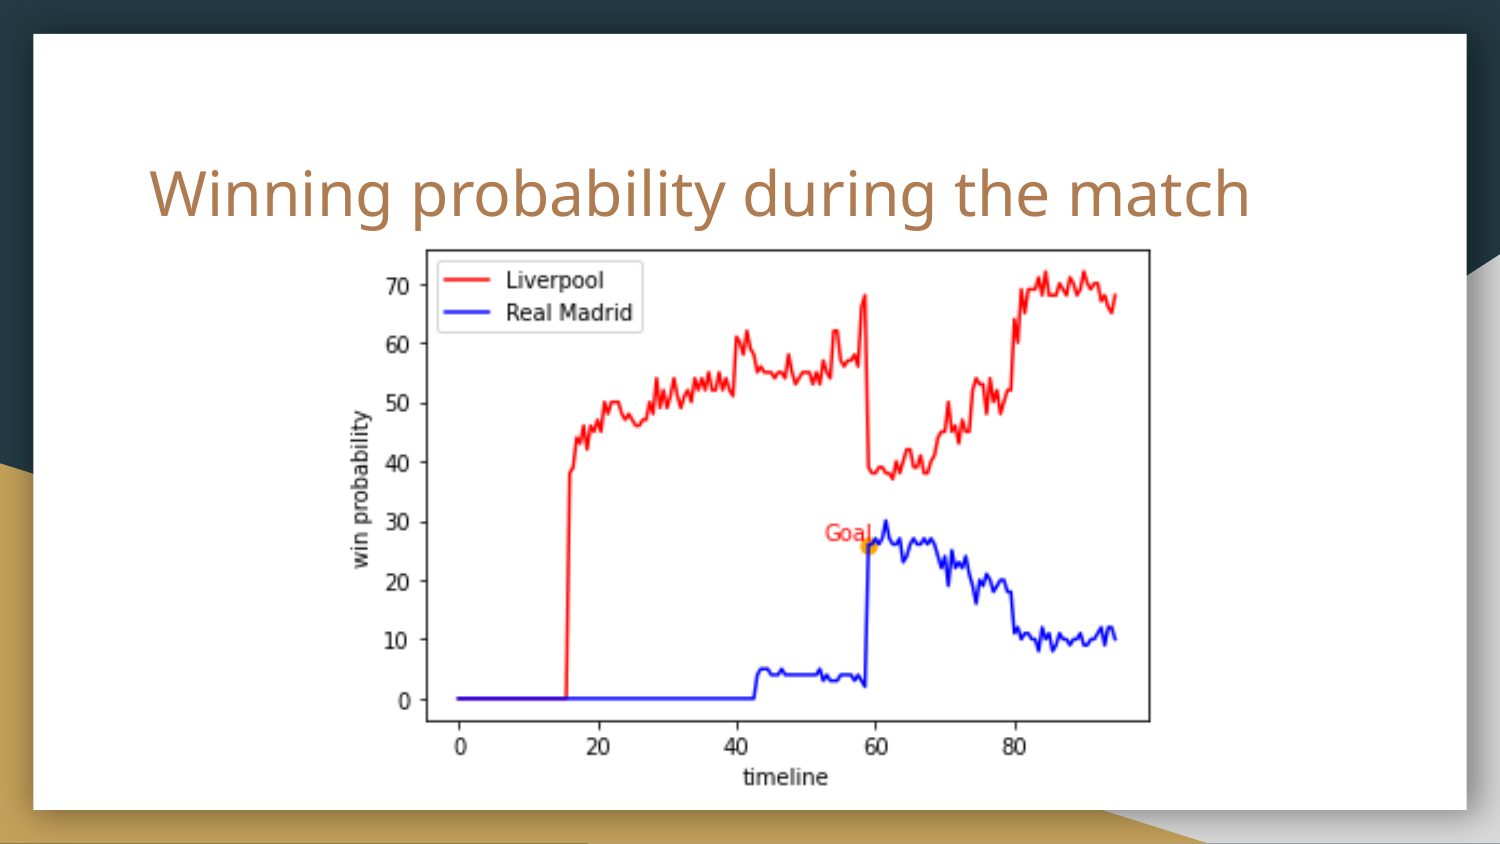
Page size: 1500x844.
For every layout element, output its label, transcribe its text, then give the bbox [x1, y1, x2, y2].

picture [338, 237, 1162, 803]
title Winning probability during the match [134, 138, 1366, 296]
